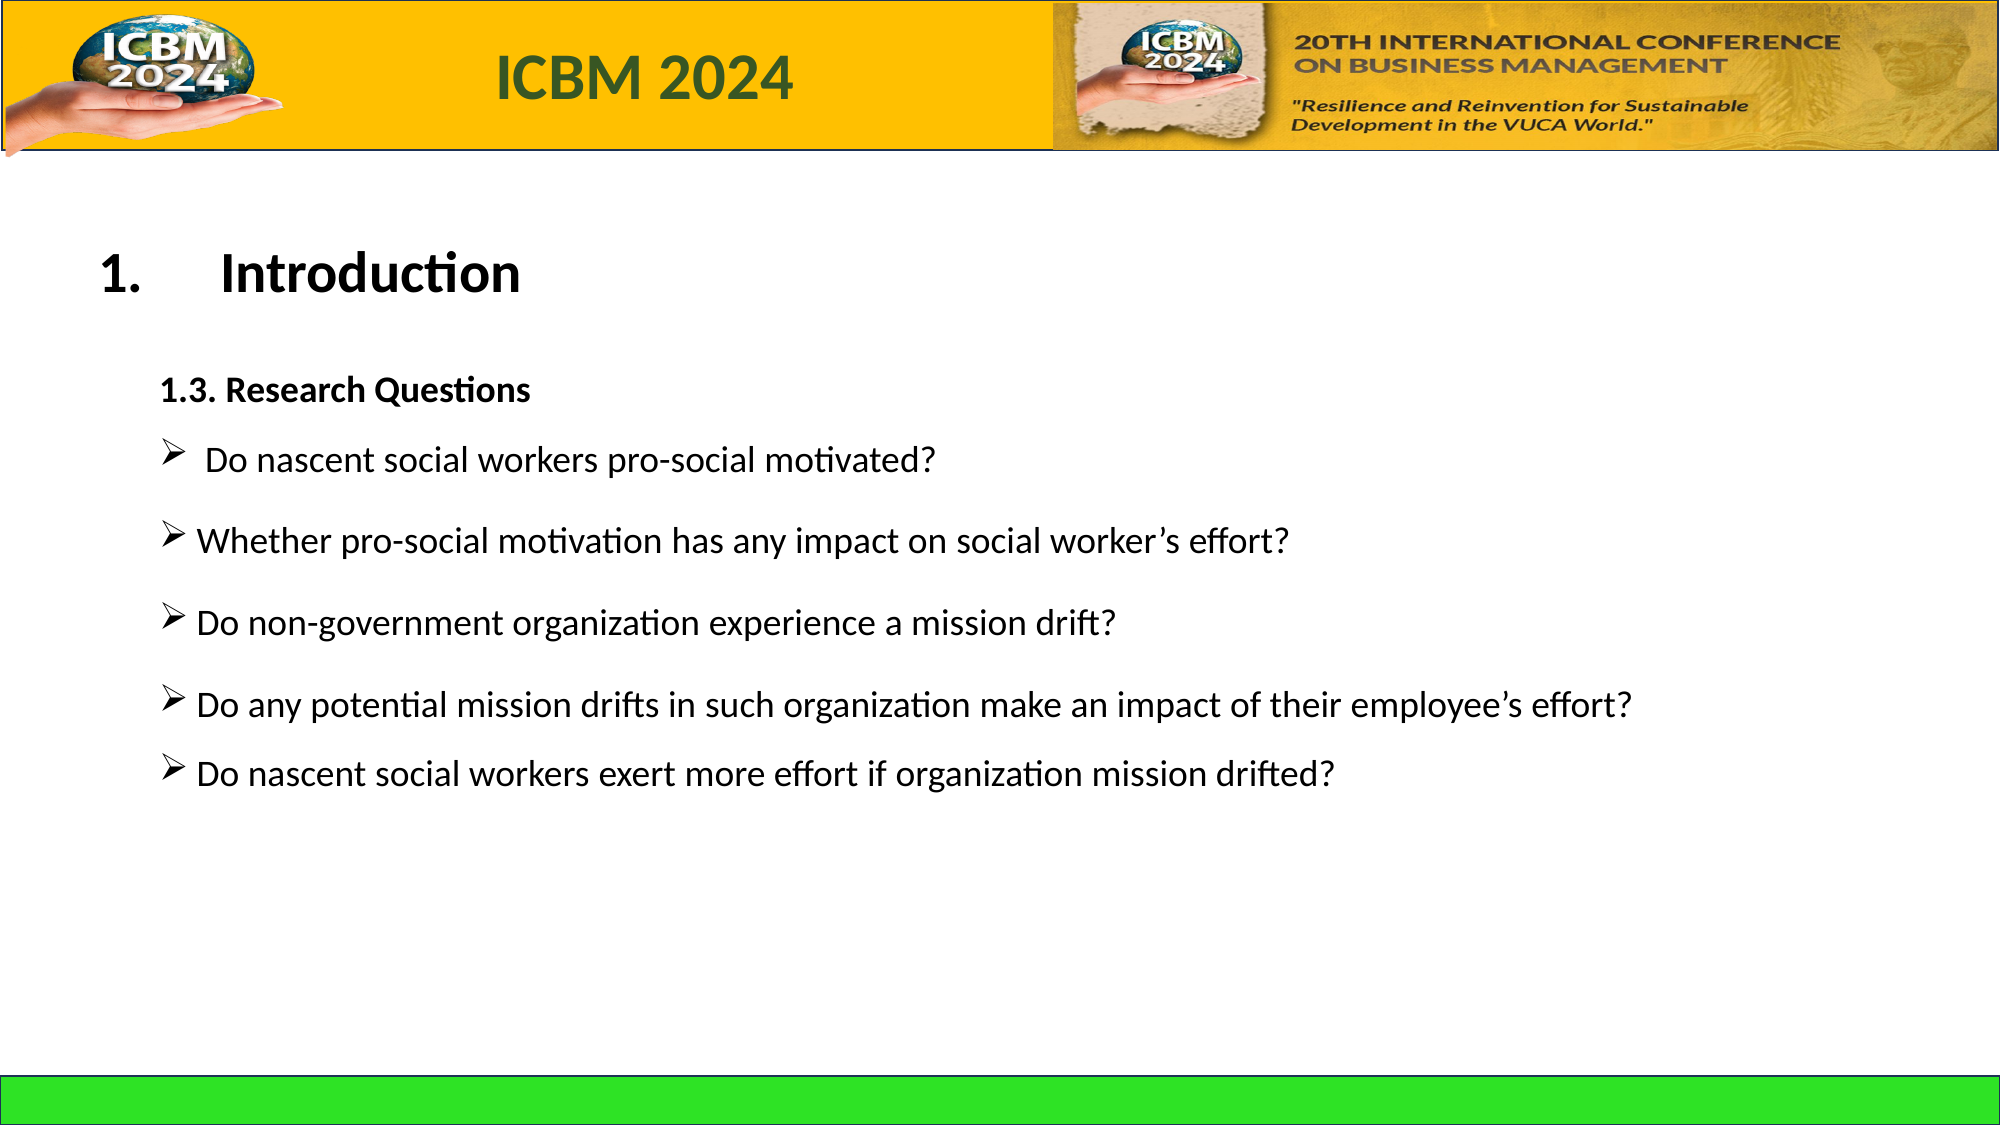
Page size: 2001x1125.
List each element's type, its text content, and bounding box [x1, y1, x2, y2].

text_box ICBM 2024 [480, 25, 1053, 121]
text_box [1, 0, 5, 151]
picture [5, 0, 284, 158]
list 1.3. Research Questions Do nascent social workers pro-social motivated? Whether pro-social motivation has any impact on social worker’s effort? Do non-government organization experience a mission drift? Do any potential mission drifts in such organization make an impact of their employee’s effort? Do nascent social workers exert more effort if organization mission drifted? [144, 334, 1870, 1125]
text_box [284, 0, 1999, 151]
text_box [1870, 1075, 2000, 1125]
picture [1053, 2, 1997, 150]
text_box [0, 1075, 144, 1125]
title Introduction [83, 220, 1809, 327]
